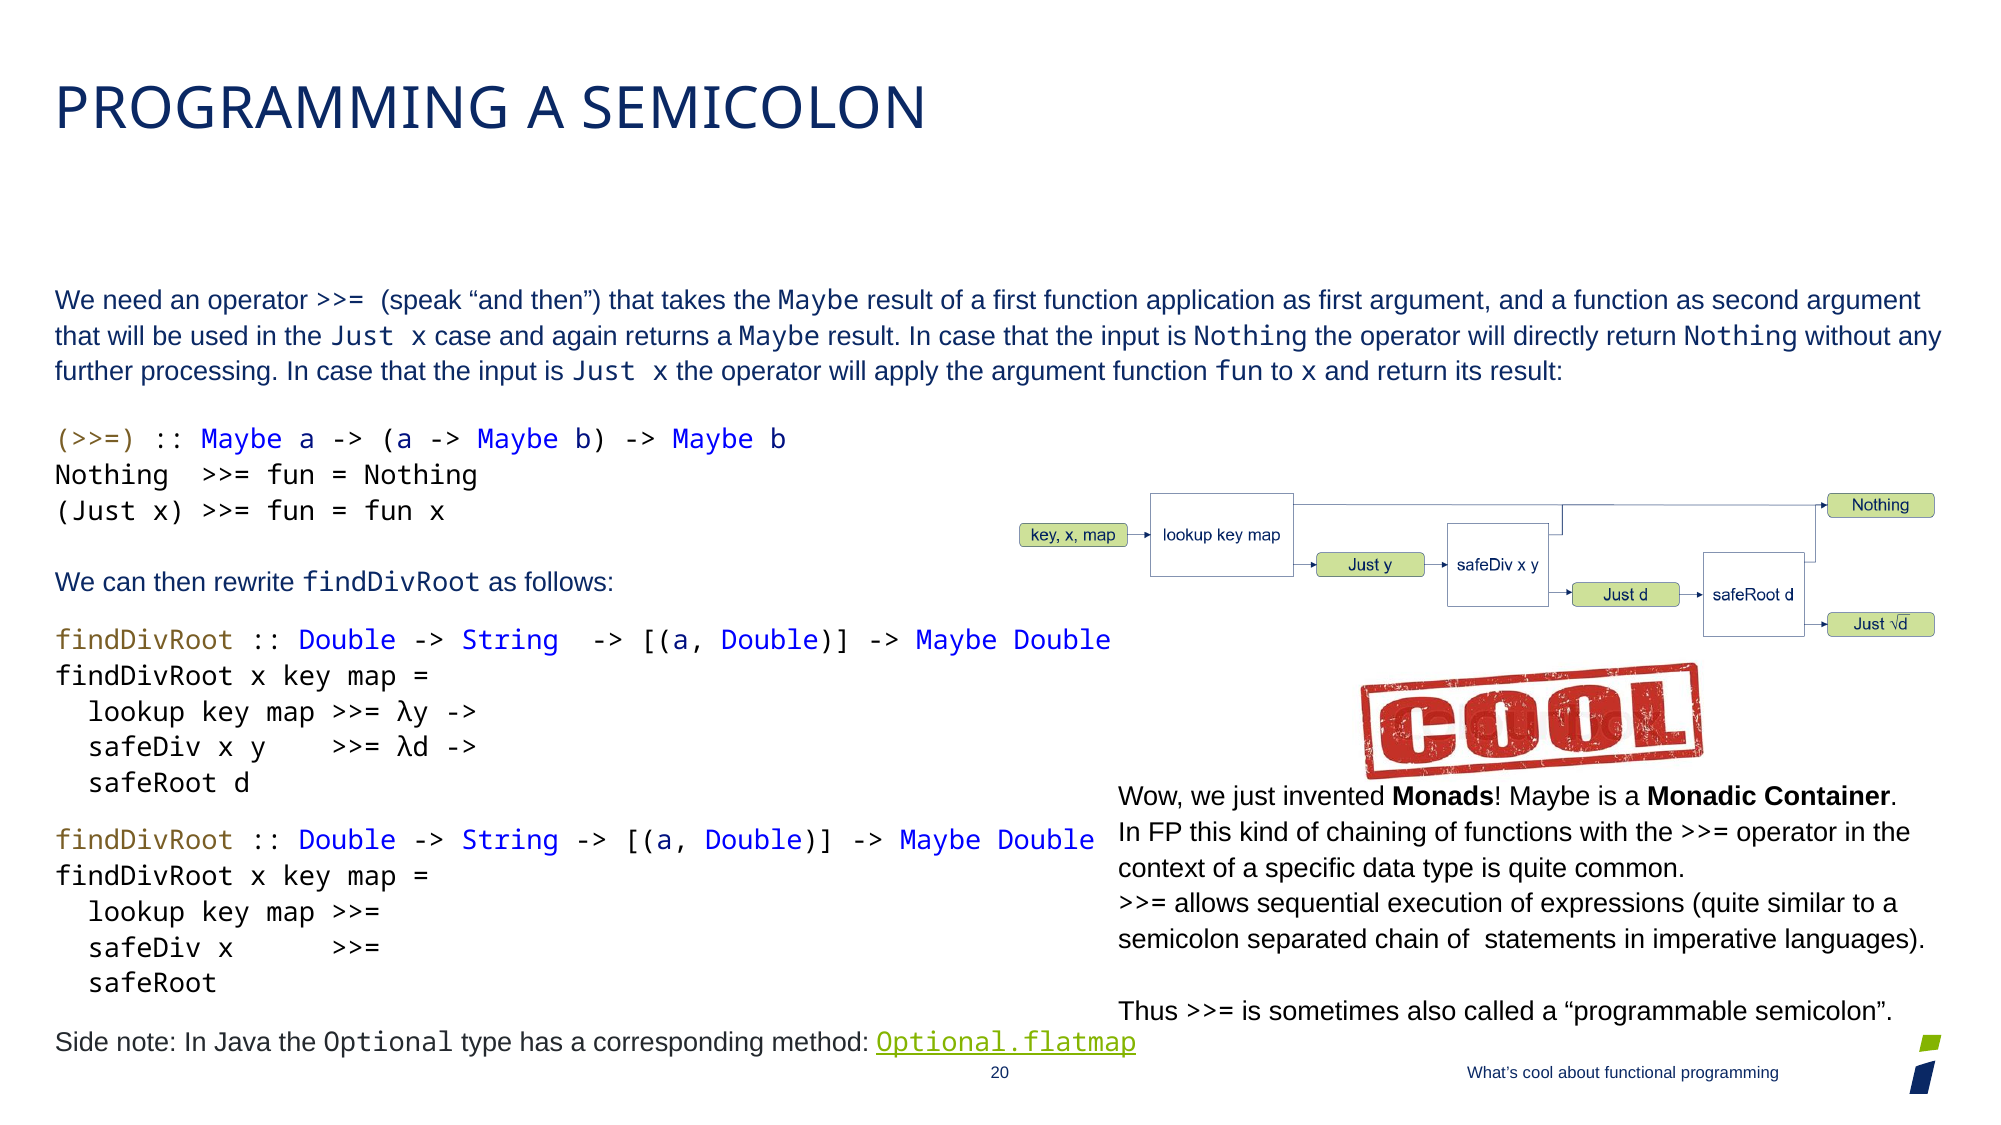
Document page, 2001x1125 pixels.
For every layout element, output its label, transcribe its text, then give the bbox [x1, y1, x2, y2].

title Programming a semicolon [54, 78, 1945, 197]
text_box Wow, we just invented Monads! Maybe is a Monadic Container. In FP this kind of chaining of functions with the >>= operator in the context of a specific data type is quite common. >>= allows sequential execution of expressions (quite similar to a semicolon separated chain of statements in imperative languages). Thus >>= is sometimes also called a “programmable semicolon”. [1118, 775, 1946, 976]
footer What’s cool about functional programming [1118, 1058, 1780, 1083]
picture [1014, 444, 1946, 783]
slide_number 20 [952, 1058, 1048, 1083]
list We need an operator >>= (speak “and then”) that takes the Maybe result of a first function application as first argument, and a function as second argument that will be used in the Just x case and again returns a Maybe result. In case that the input is Nothing the operator will directly return Nothing without any further processing. In case that the input is Just x the operator will apply the argument function fun to x and return its result: (>>=) :: Maybe a -> (a -> Maybe b) -> Maybe b Nothing >>= fun = Nothing (Just x) >>= fun = fun x We can then rewrite findDivRoot as follows: findDivRoot :: Double -> String -> [(a, Double)] -> Maybe Double findDivRoot x key map = lookup key map >>= λy -> safeDiv x y >>= λd -> safeRoot d findDivRoot :: Double -> String -> [(a, Double)] -> Maybe Double findDivRoot x key map = lookup key map >>= safeDiv x >>= safeRoot Side note: In Java the Optional type has a corresponding method: Optional.flatmap [55, 278, 1946, 1035]
